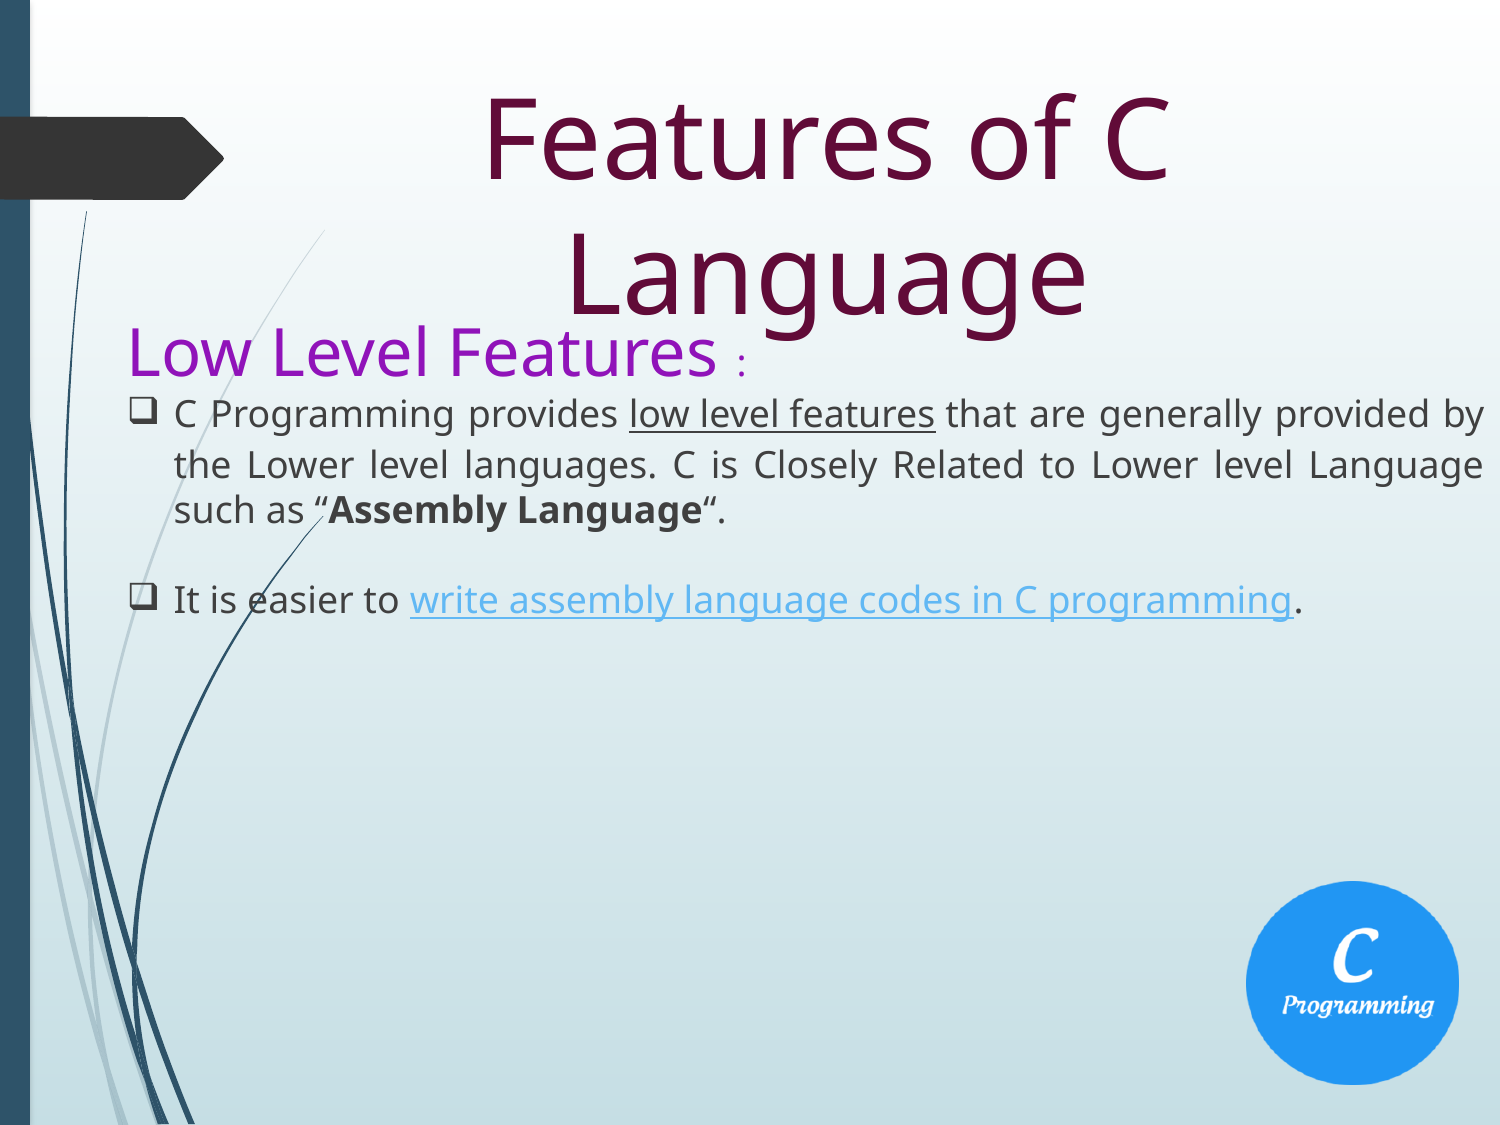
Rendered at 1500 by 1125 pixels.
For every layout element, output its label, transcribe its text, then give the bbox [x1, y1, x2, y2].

text_box Features of C Language [194, 59, 1459, 302]
picture [1245, 881, 1459, 1086]
text_box Low Level Features : C Programming provides low level features that are generally provided by the Lower level languages. C is Closely Related to Lower level Language such as “Assembly Language“. It is easier to write assembly language codes in C programming. [112, 302, 1500, 635]
